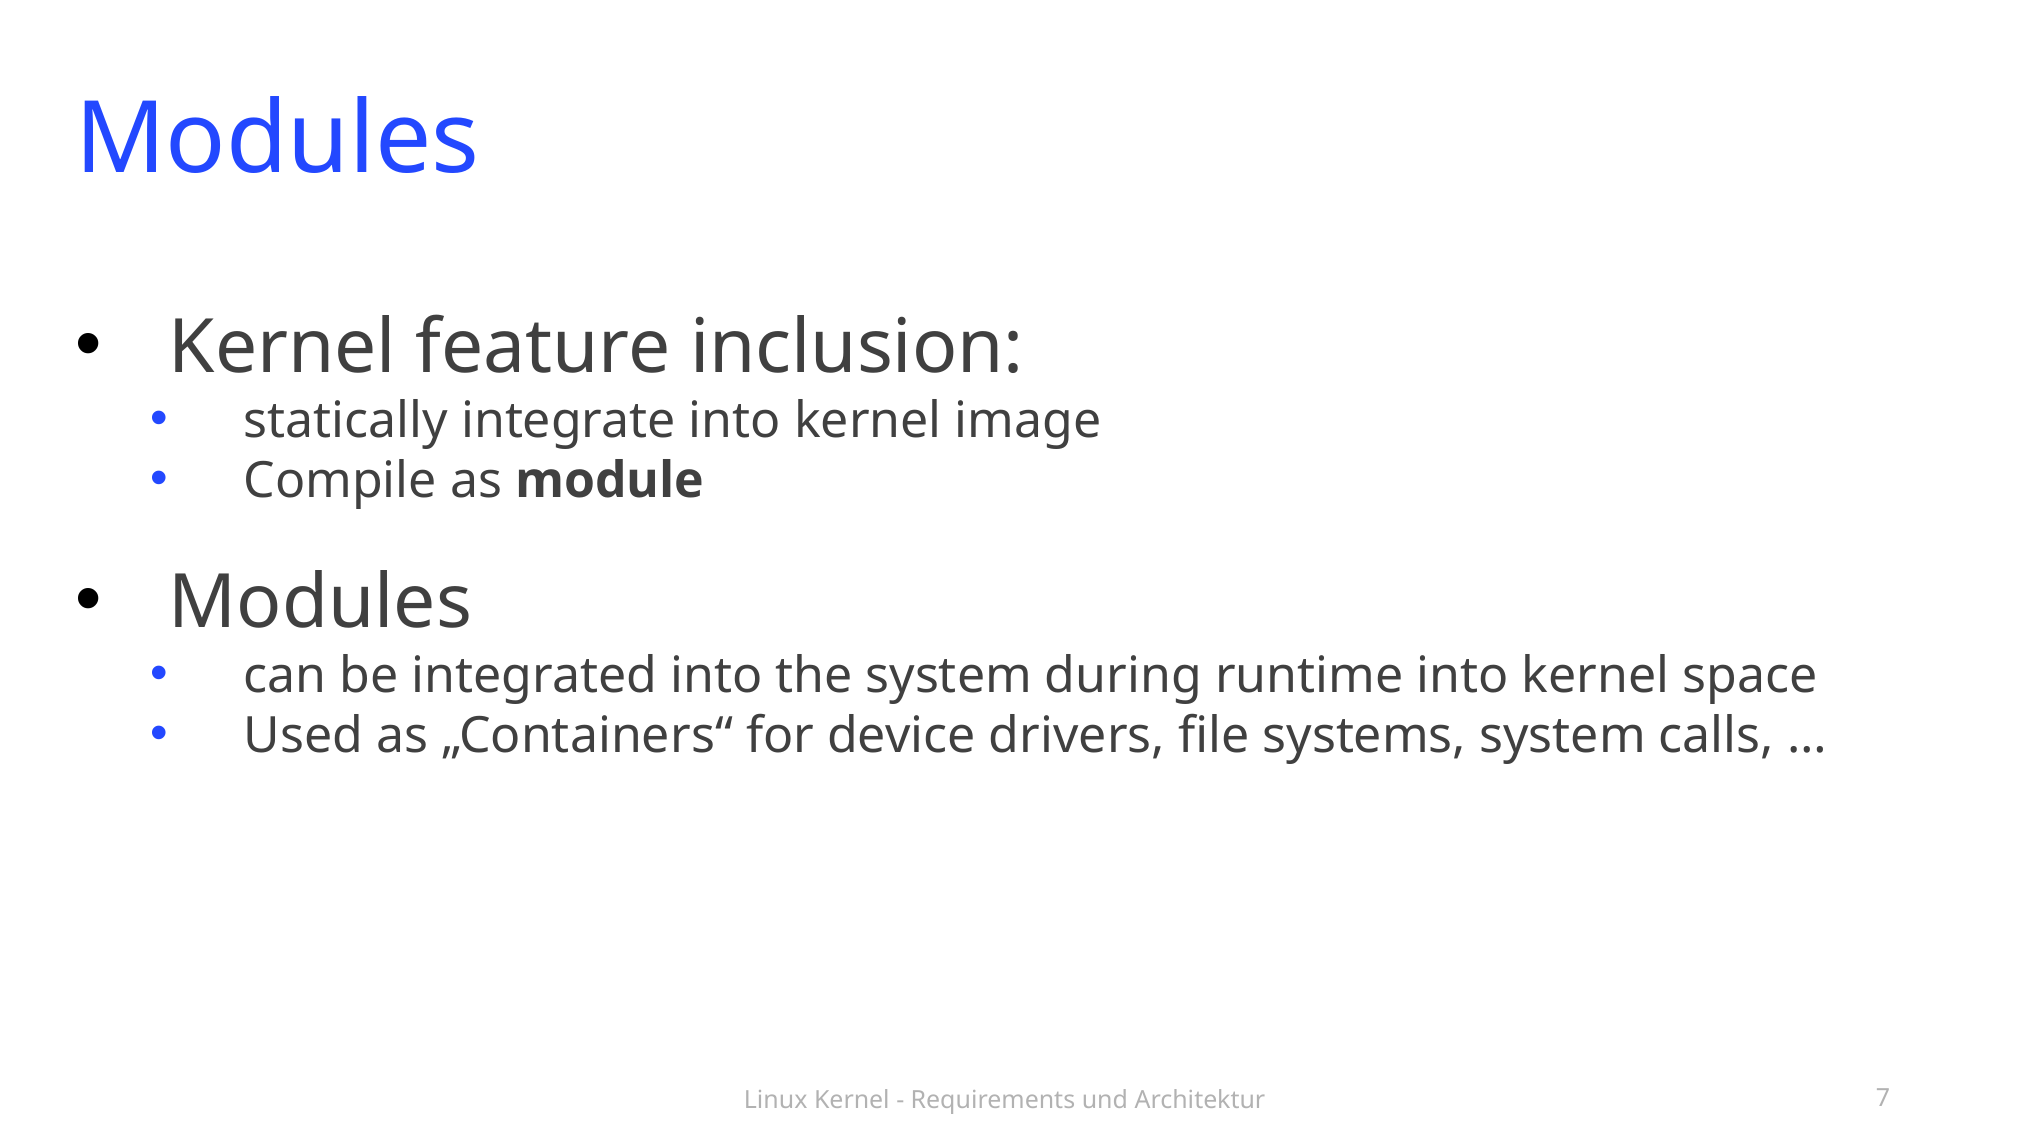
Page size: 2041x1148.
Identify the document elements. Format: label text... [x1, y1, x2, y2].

text_box Modules [45, 48, 1995, 199]
text_box Linux Kernel - Requirements und Architektur [510, 1068, 1438, 1129]
text_box Kernel feature inclusion: statically integrate into kernel image Compile as module Modules can be integrated into the system during runtime into kernel space Used as „Containers“ for device drivers, file systems, system calls, … [45, 273, 1993, 1096]
text_box <number> [1438, 1068, 1905, 1129]
